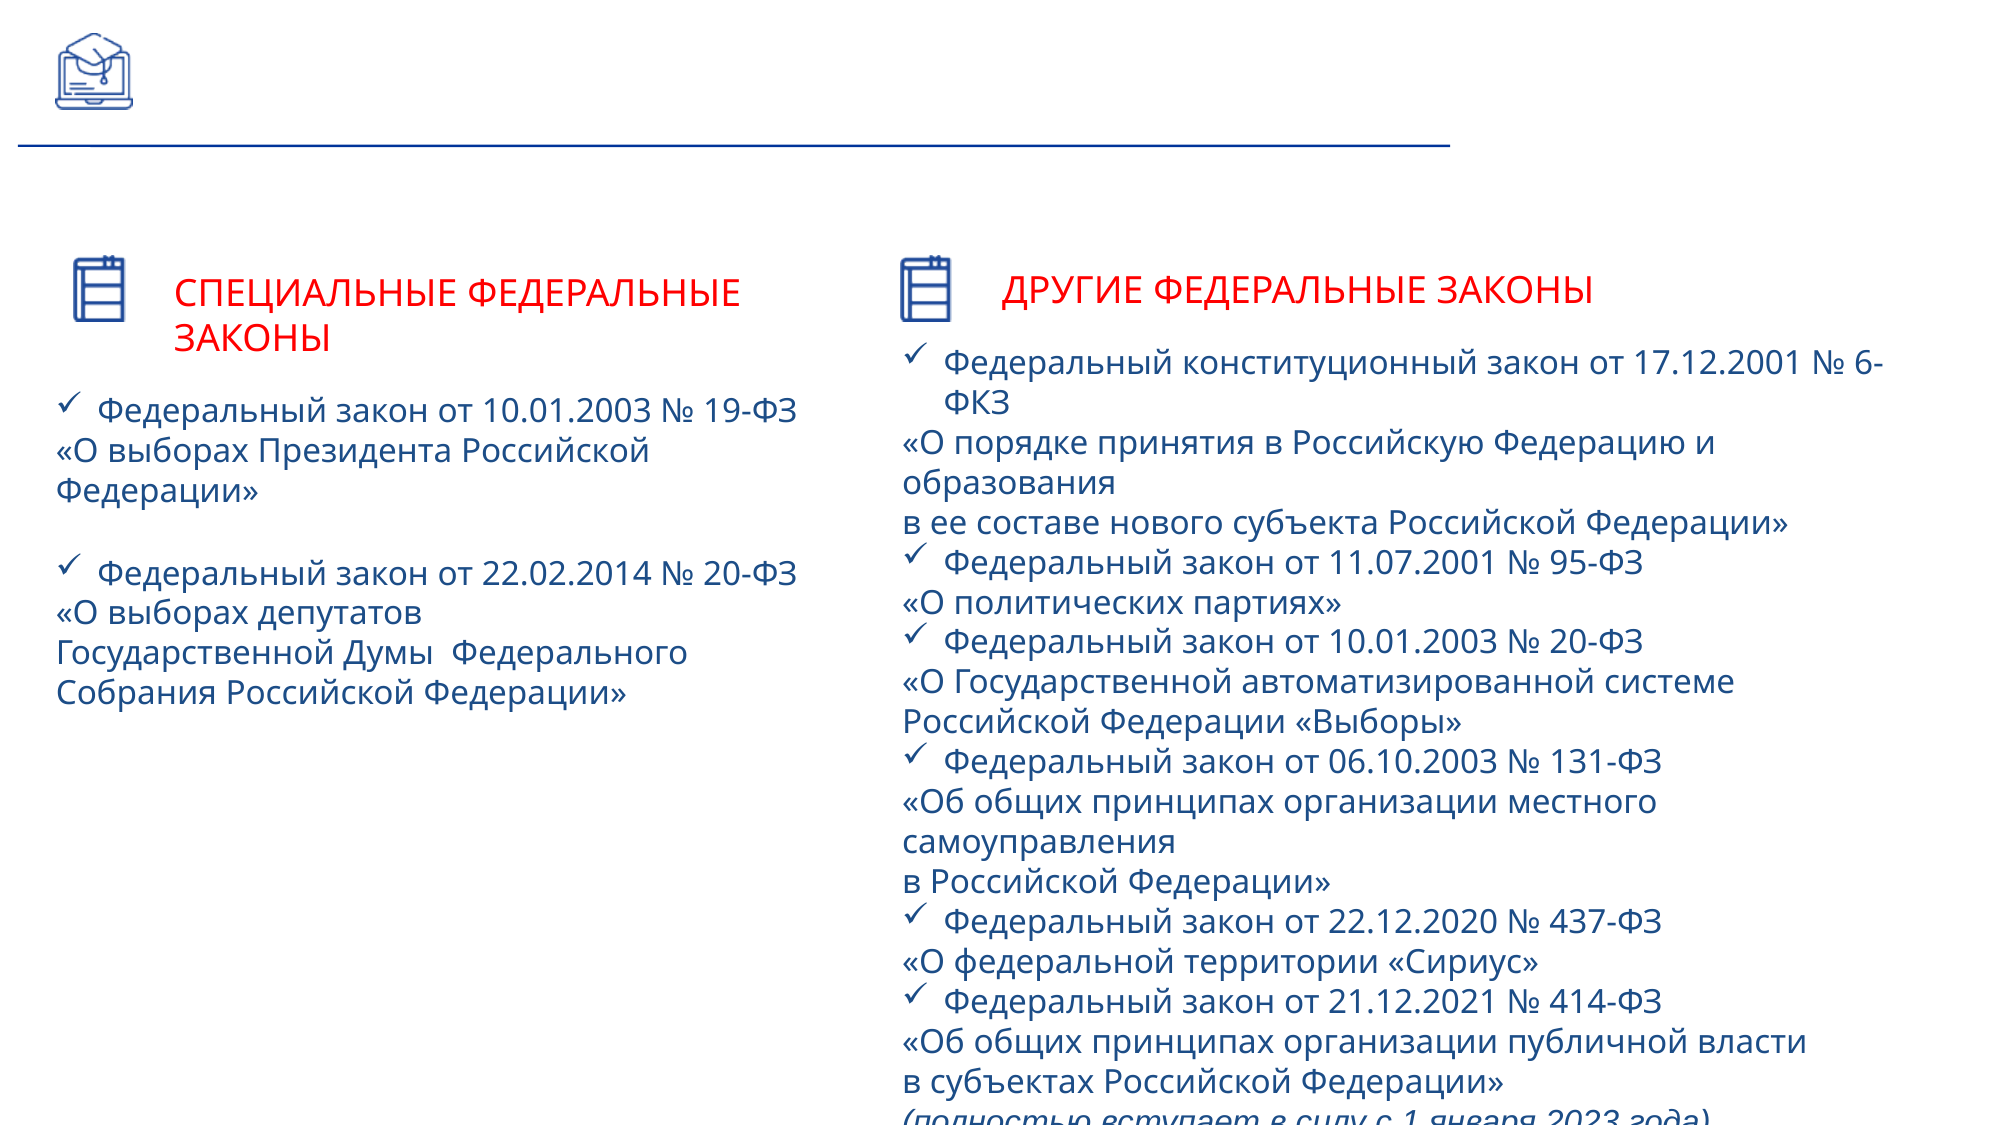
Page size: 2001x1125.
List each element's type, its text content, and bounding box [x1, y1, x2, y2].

picture [899, 255, 952, 322]
text_box СПЕЦИАЛЬНЫЕ ФЕДЕРАЛЬНЫЕ ЗАКОНЫ Федеральный закон от 10.01.2003 № 19-ФЗ «О выборах Президента Российской Федерации» Федеральный закон от 22.02.2014 № 20-ФЗ «О выборах депутатов Государственной Думы Федерального Собрания Российской Федерации» [53, 267, 805, 712]
picture [73, 255, 126, 322]
title ДРУГИЕ ФЕДЕРАЛЬНЫЕ ЗАКОНЫ [999, 263, 1678, 338]
picture [55, 33, 133, 110]
text_box Федеральный конституционный закон от 17.12.2001 № 6-ФКЗ «О порядке принятия в Российскую Федерацию и образования в ее составе нового субъекта Российской Федерации» Федеральный закон от 11.07.2001 № 95-ФЗ «О политических партиях» Федеральный закон от 10.01.2003 № 20-ФЗ «О Государственной автоматизированной системе Российской Федерации «Выборы» Федеральный закон от 06.10.2003 № 131-ФЗ «Об общих принципах организации местного самоуправления в Российской Федерации» Федеральный закон от 22.12.2020 № 437-ФЗ «О федеральной территории «Сириус» Федеральный закон от 21.12.2021 № 414-ФЗ «Об общих принципах организации публичной власти в субъектах Российской Федерации» (полностью вступает в силу с 1 января 2023 года) иные федеральные законы [899, 338, 1899, 1125]
